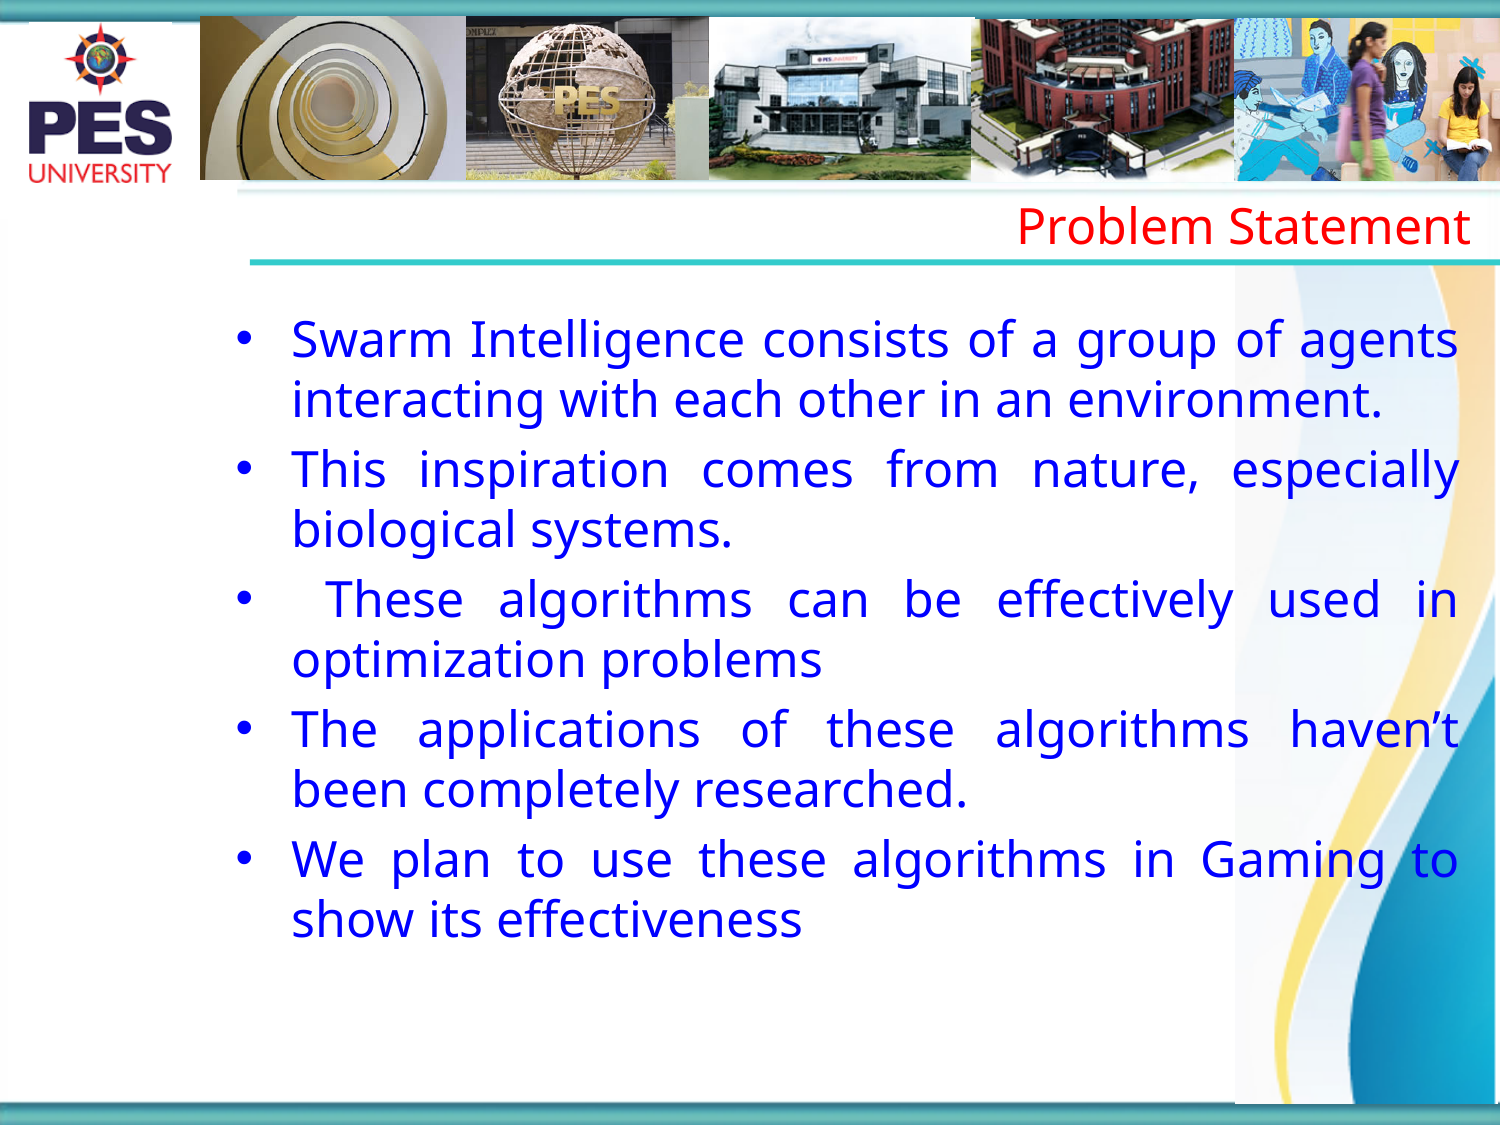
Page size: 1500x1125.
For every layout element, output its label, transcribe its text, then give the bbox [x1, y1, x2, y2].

text_box Swarm Intelligence consists of a group of agents interacting with each other in an environment. This inspiration comes from nature, especially biological systems. These algorithms can be effectively used in optimization problems The applications of these algorithms haven’t been completely researched. We plan to use these algorithms in Gaming to show its effectiveness [87, 299, 1475, 1075]
picture [0, 0, 1500, 1125]
text_box [249, 259, 1500, 266]
text_box Problem Statement [437, 187, 1500, 263]
